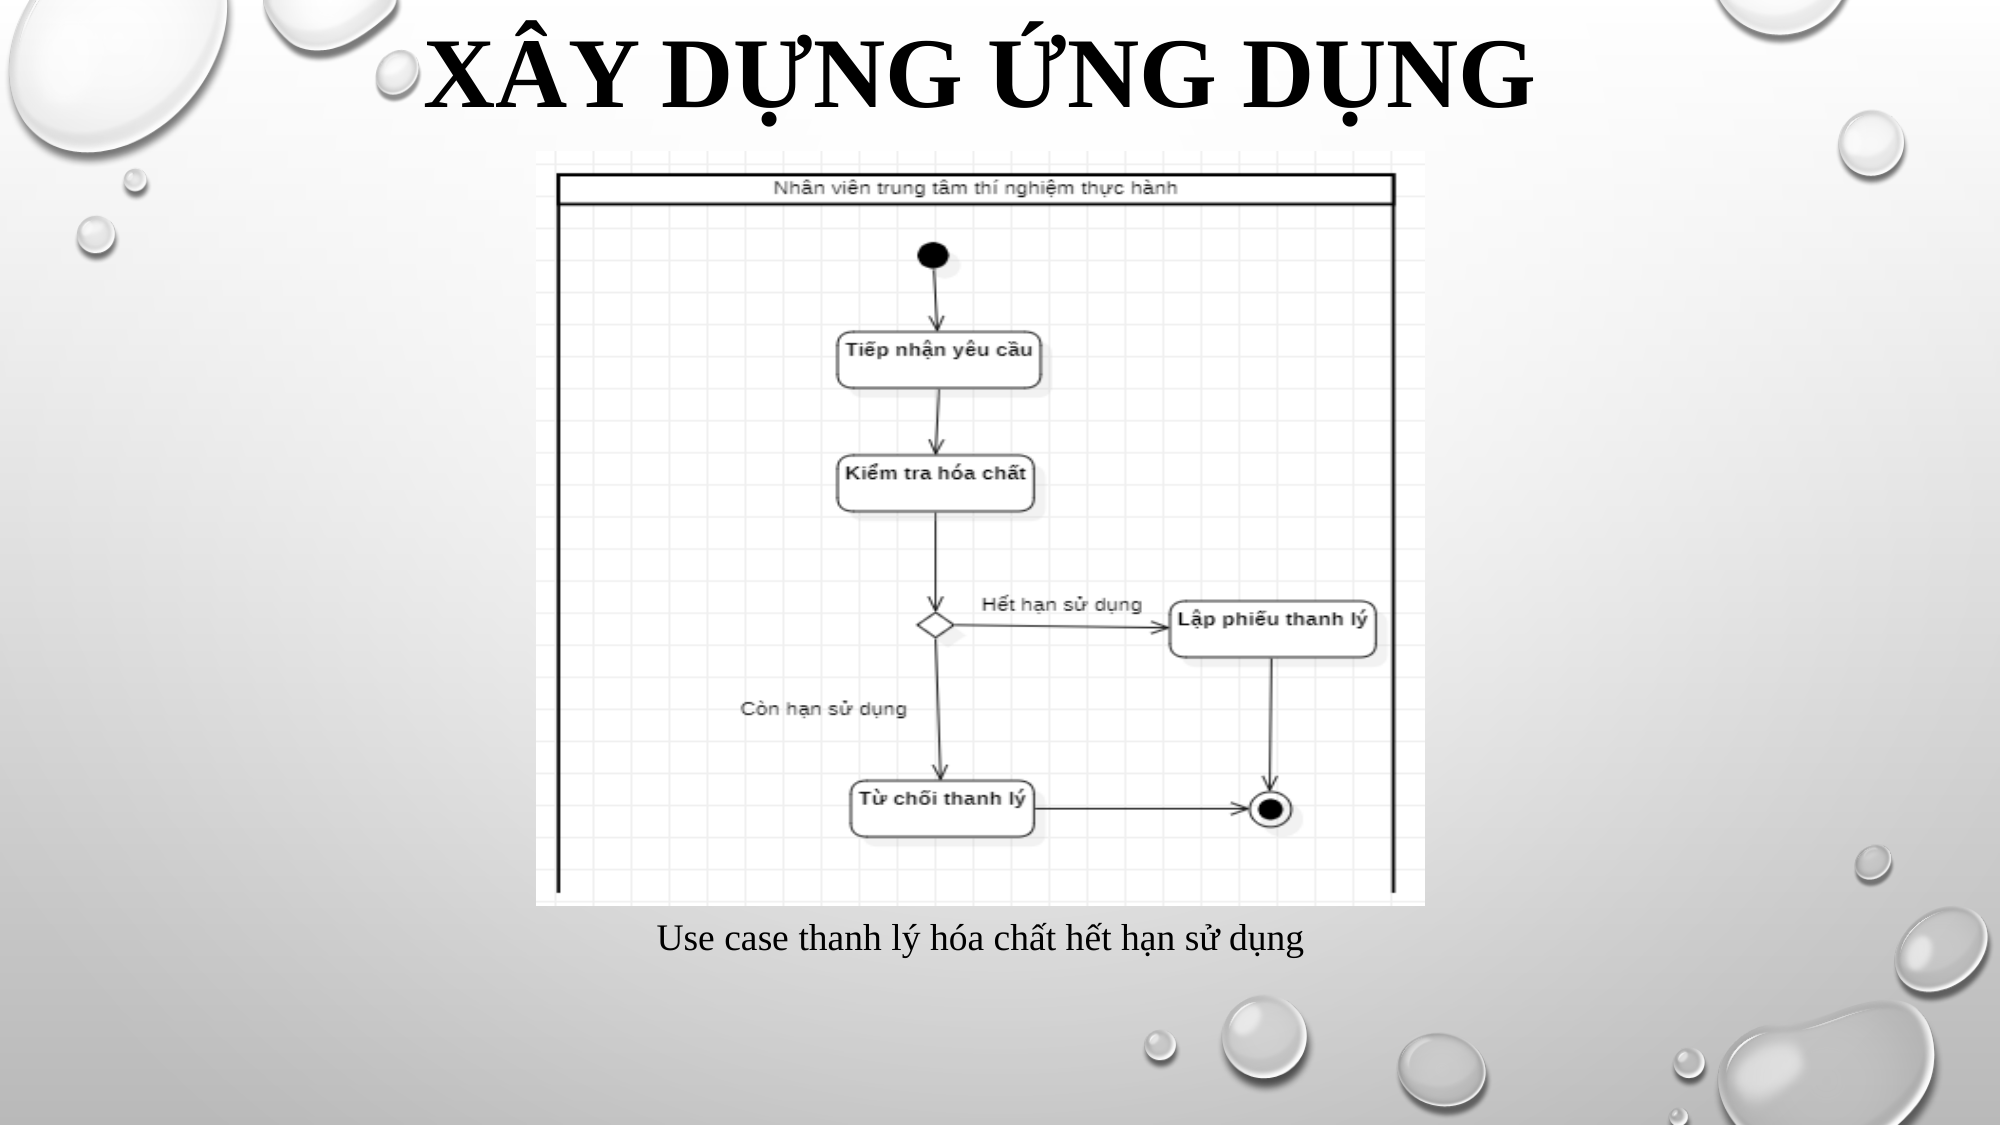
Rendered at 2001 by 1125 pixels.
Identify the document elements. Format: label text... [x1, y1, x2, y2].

text_box Use case thanh lý hóa chất hết hạn sử dụng [462, 905, 1499, 966]
picture [0, 0, 2000, 1125]
title XÂY DỰNG ỨNG DỤNG [130, 0, 1831, 152]
